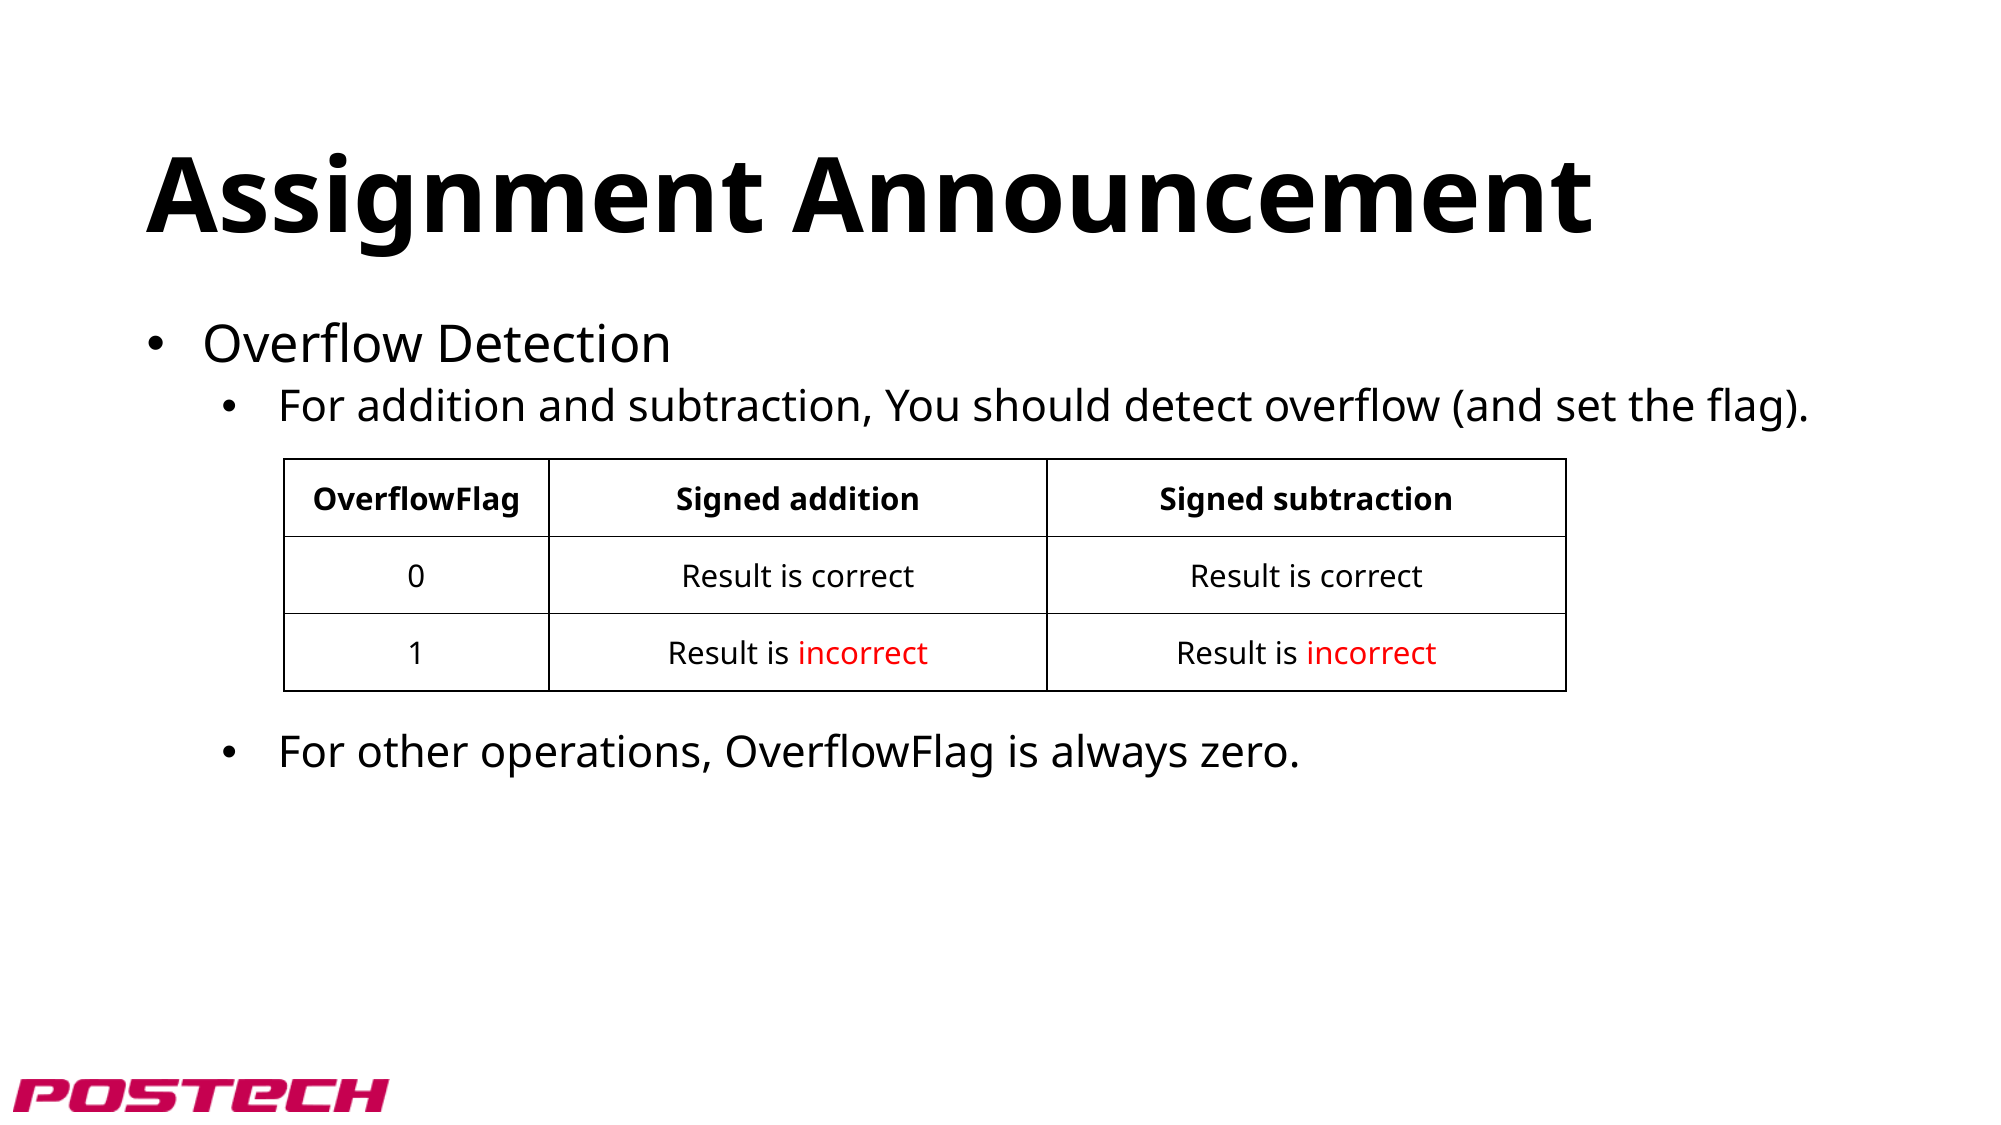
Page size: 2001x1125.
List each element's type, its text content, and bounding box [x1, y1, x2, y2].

table_header Signed subtraction [1048, 460, 1565, 536]
table_cell Result is correct [550, 537, 1046, 613]
subtitle Overflow Detection For addition and subtraction, You should detect overflow (and set the flag). For other operations, OverflowFlag is always zero. [131, 273, 2000, 821]
table_cell 1 [285, 614, 548, 690]
table_header OverflowFlag [285, 460, 548, 536]
table_cell Result is correct [1048, 537, 1565, 613]
picture [13, 1079, 390, 1112]
table_cell Result is incorrect [1048, 614, 1565, 690]
title Assignment Announcement [131, 123, 2000, 273]
table_header Signed addition [550, 460, 1046, 536]
table_cell Result is incorrect [550, 614, 1046, 690]
table_cell 0 [285, 537, 548, 613]
